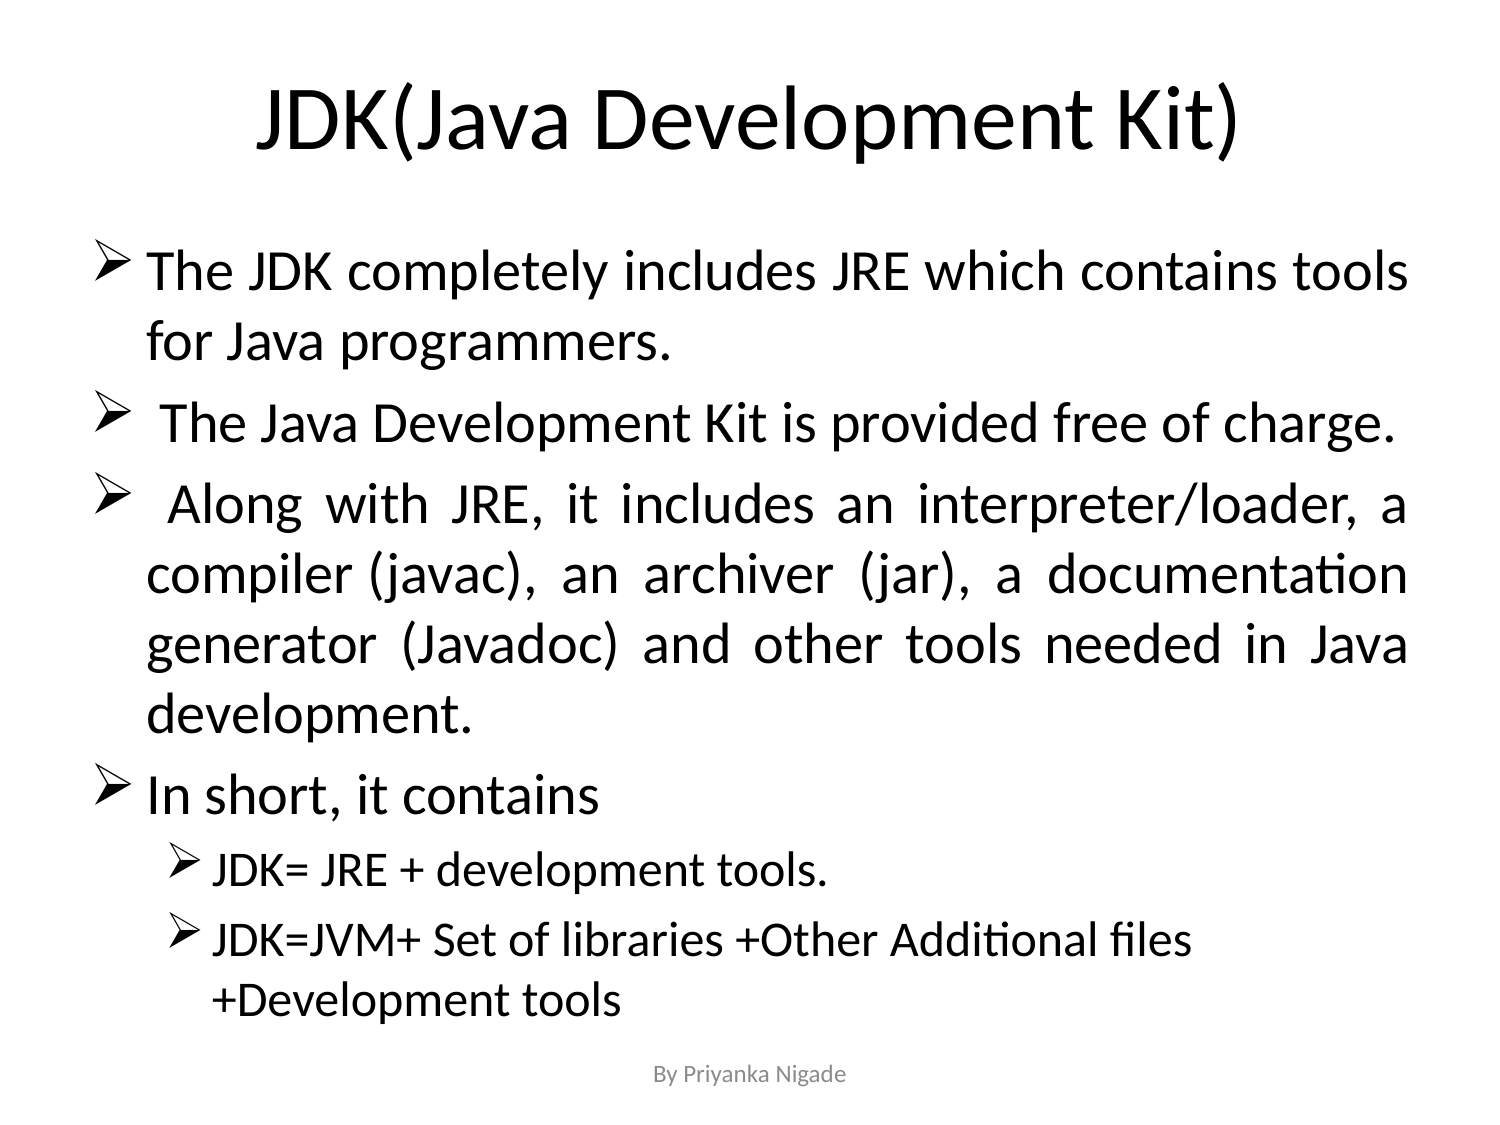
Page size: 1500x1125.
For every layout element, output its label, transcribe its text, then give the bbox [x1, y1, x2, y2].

title JDK(Java Development Kit) [75, 24, 1425, 200]
footer By Priyanka Nigade [512, 1042, 988, 1103]
list The JDK completely includes JRE which contains tools for Java programmers. The Java Development Kit is provided free of charge. Along with JRE, it includes an interpreter/loader, a compiler (javac), an archiver (jar), a documentation generator (Javadoc) and other tools needed in Java development. In short, it contains JDK= JRE + development tools. JDK=JVM+ Set of libraries +Other Additional files +Development tools [75, 224, 1425, 1050]
